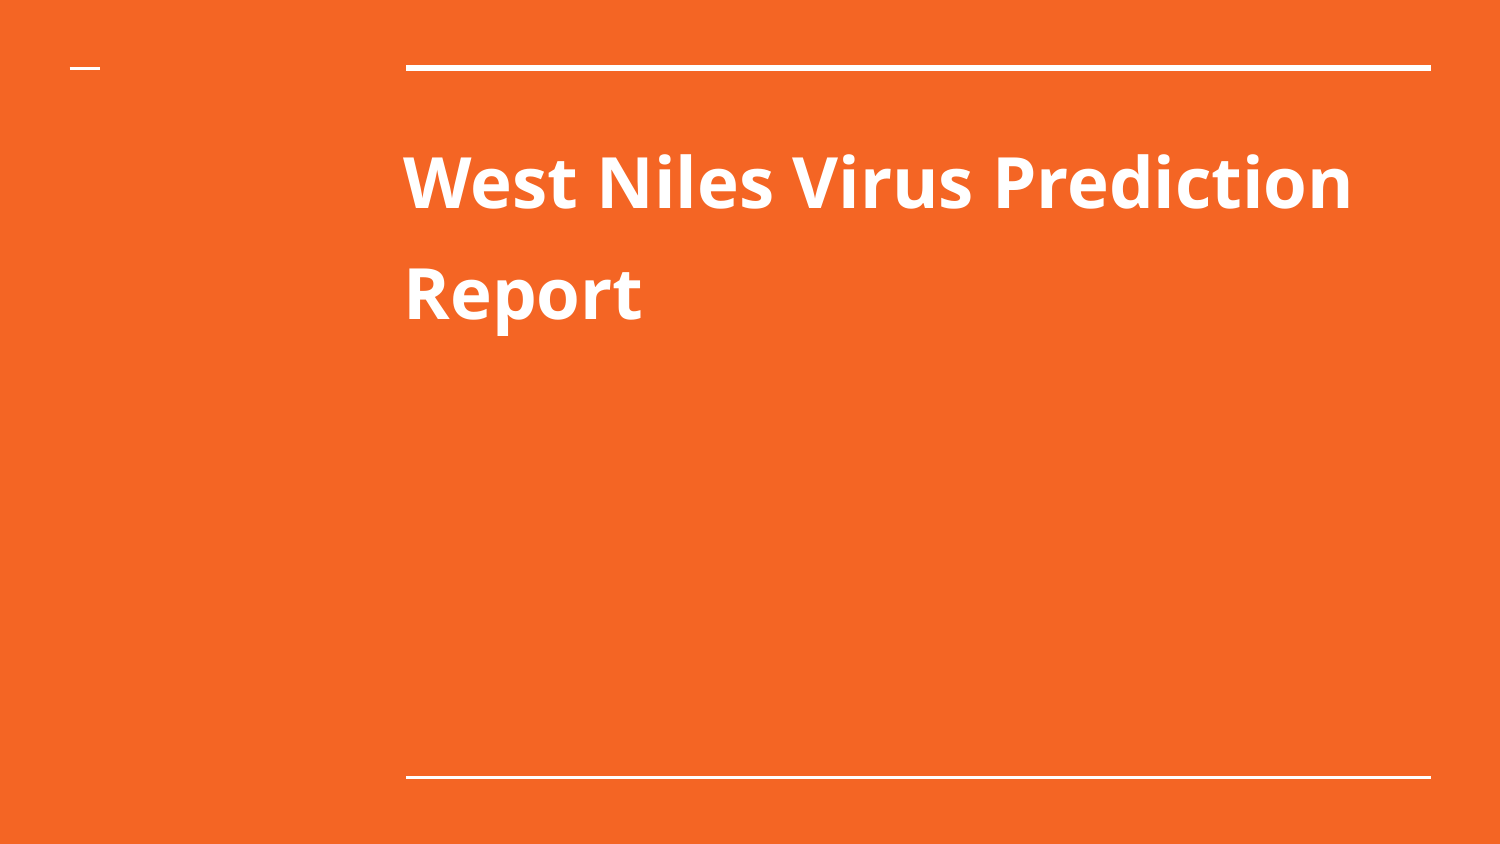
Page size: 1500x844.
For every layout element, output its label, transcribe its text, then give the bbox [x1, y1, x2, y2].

title West Niles Virus Prediction Report [389, 103, 1428, 357]
